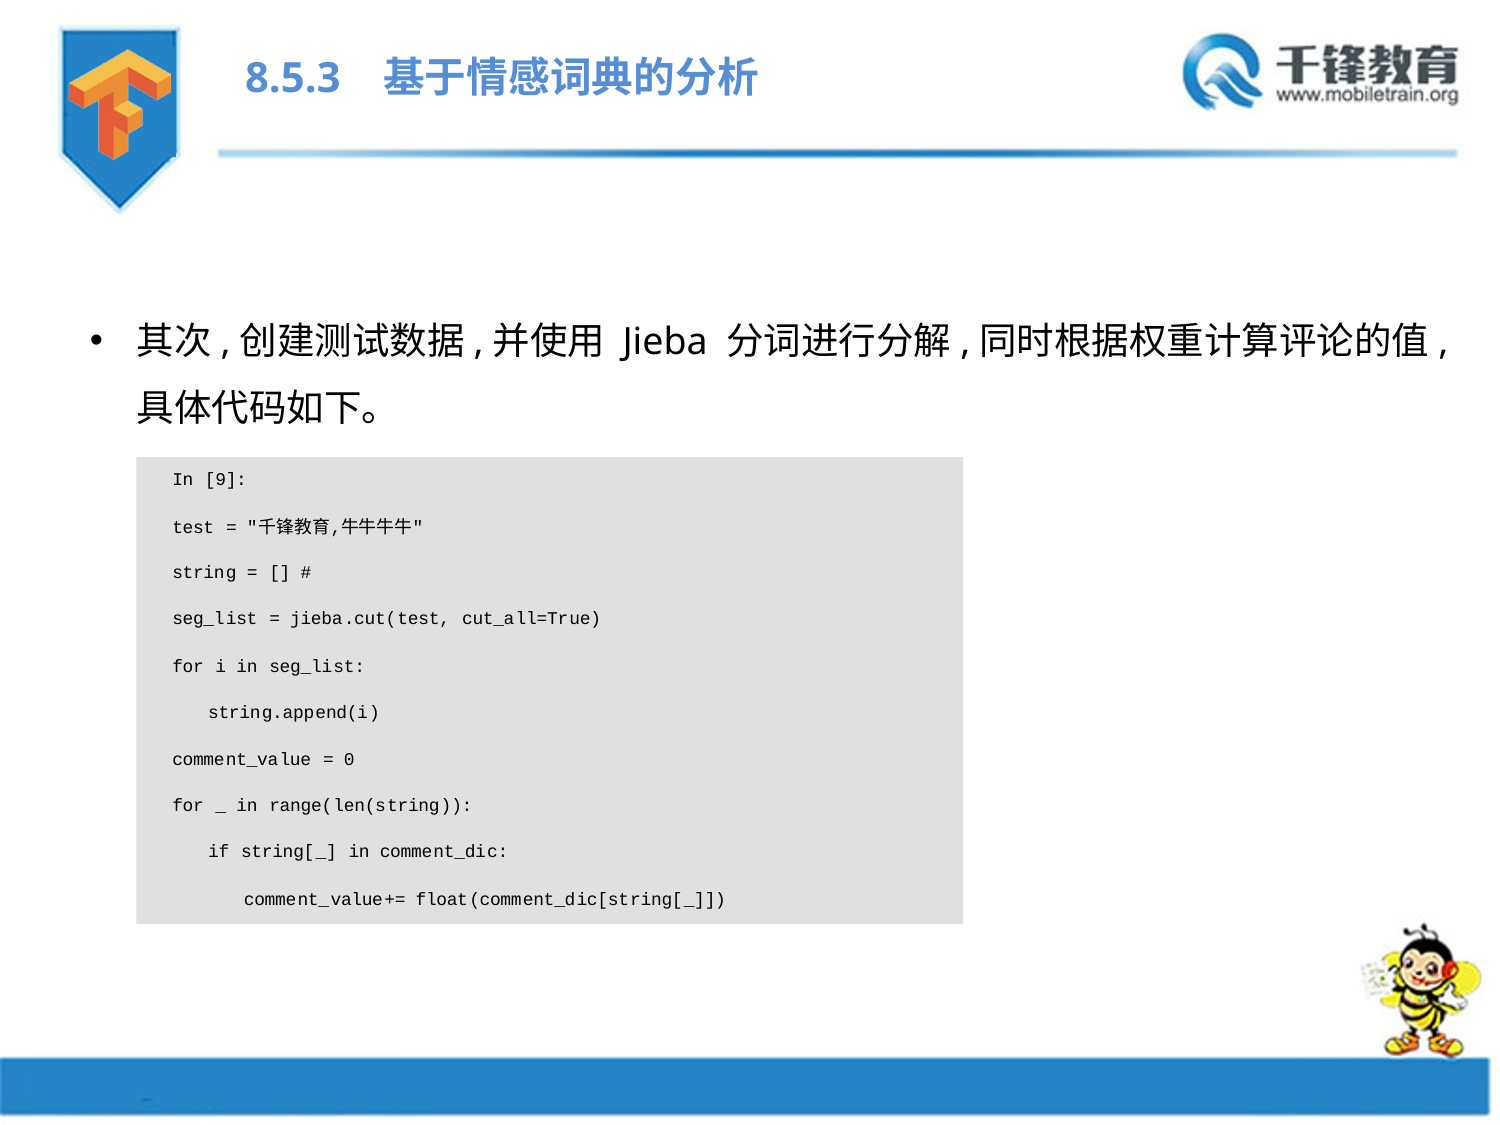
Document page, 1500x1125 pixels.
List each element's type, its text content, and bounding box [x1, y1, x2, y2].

text_box 8.5.3 基于情感词典的分析 [230, 29, 1069, 122]
picture [0, 437, 1500, 1125]
picture [0, 0, 1500, 286]
text_box 其次,创建测试数据,并使用 Jieba 分词进行分解,同时根据权重计算评论的值,具体代码如下。 [0, 286, 1500, 437]
